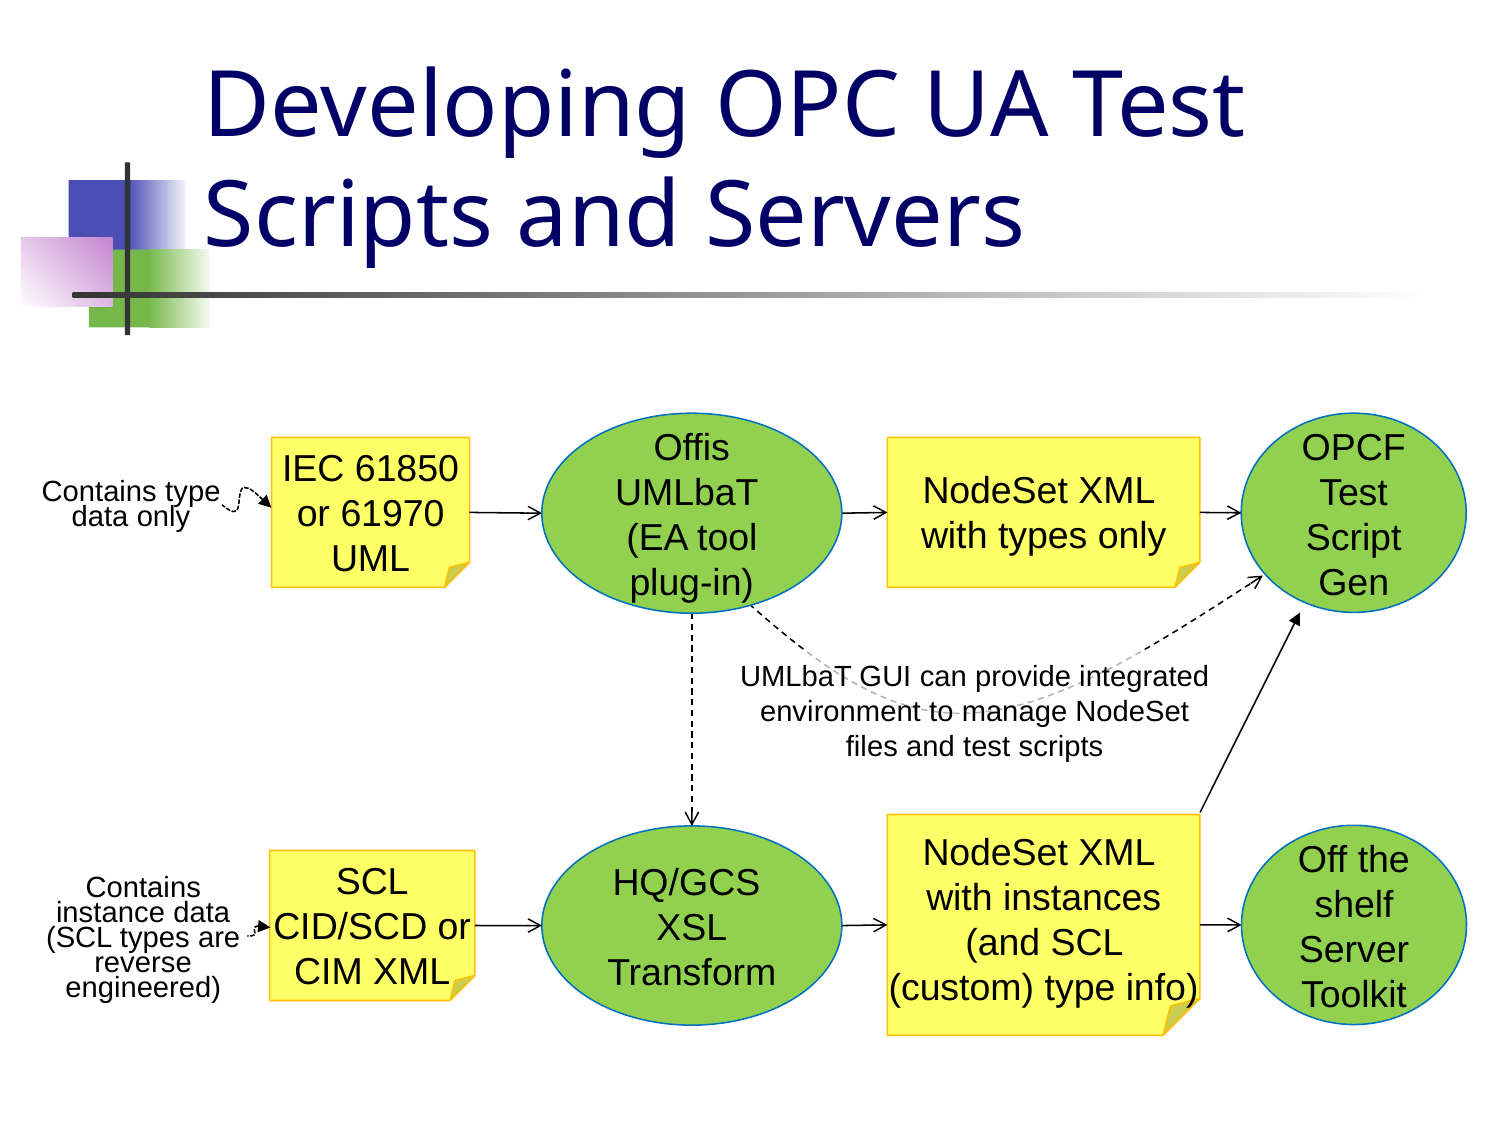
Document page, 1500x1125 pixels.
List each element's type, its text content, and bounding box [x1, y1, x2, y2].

text_box Off the shelf Server Toolkit [1241, 825, 1467, 1025]
text_box HQ/GCS XSL Transform [541, 825, 842, 1026]
text_box IEC 61850 or 61970 UML [271, 437, 470, 588]
text_box NodeSet XML with instances (and SCL (custom) type info) [887, 814, 1200, 1036]
text_box Contains type data only [24, 474, 238, 540]
text_box Offis UMLbaT (EA tool plug-in) [541, 413, 842, 614]
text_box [1199, 612, 1301, 813]
text_box [751, 575, 1263, 649]
title Developing OPC UA Test Scripts and Servers [188, 35, 1443, 275]
text_box SCL CID/SCD or CIM XML [269, 850, 475, 1001]
text_box UMLbaT GUI can provide integrated environment to manage NodeSet files and test scripts [725, 649, 1194, 770]
text_box OPCF Test Script Gen [1241, 413, 1467, 613]
text_box NodeSet XML with types only [887, 437, 1200, 580]
text_box [238, 487, 272, 509]
text_box Contains instance data (SCL types are reverse engineered) [12, 871, 275, 1011]
